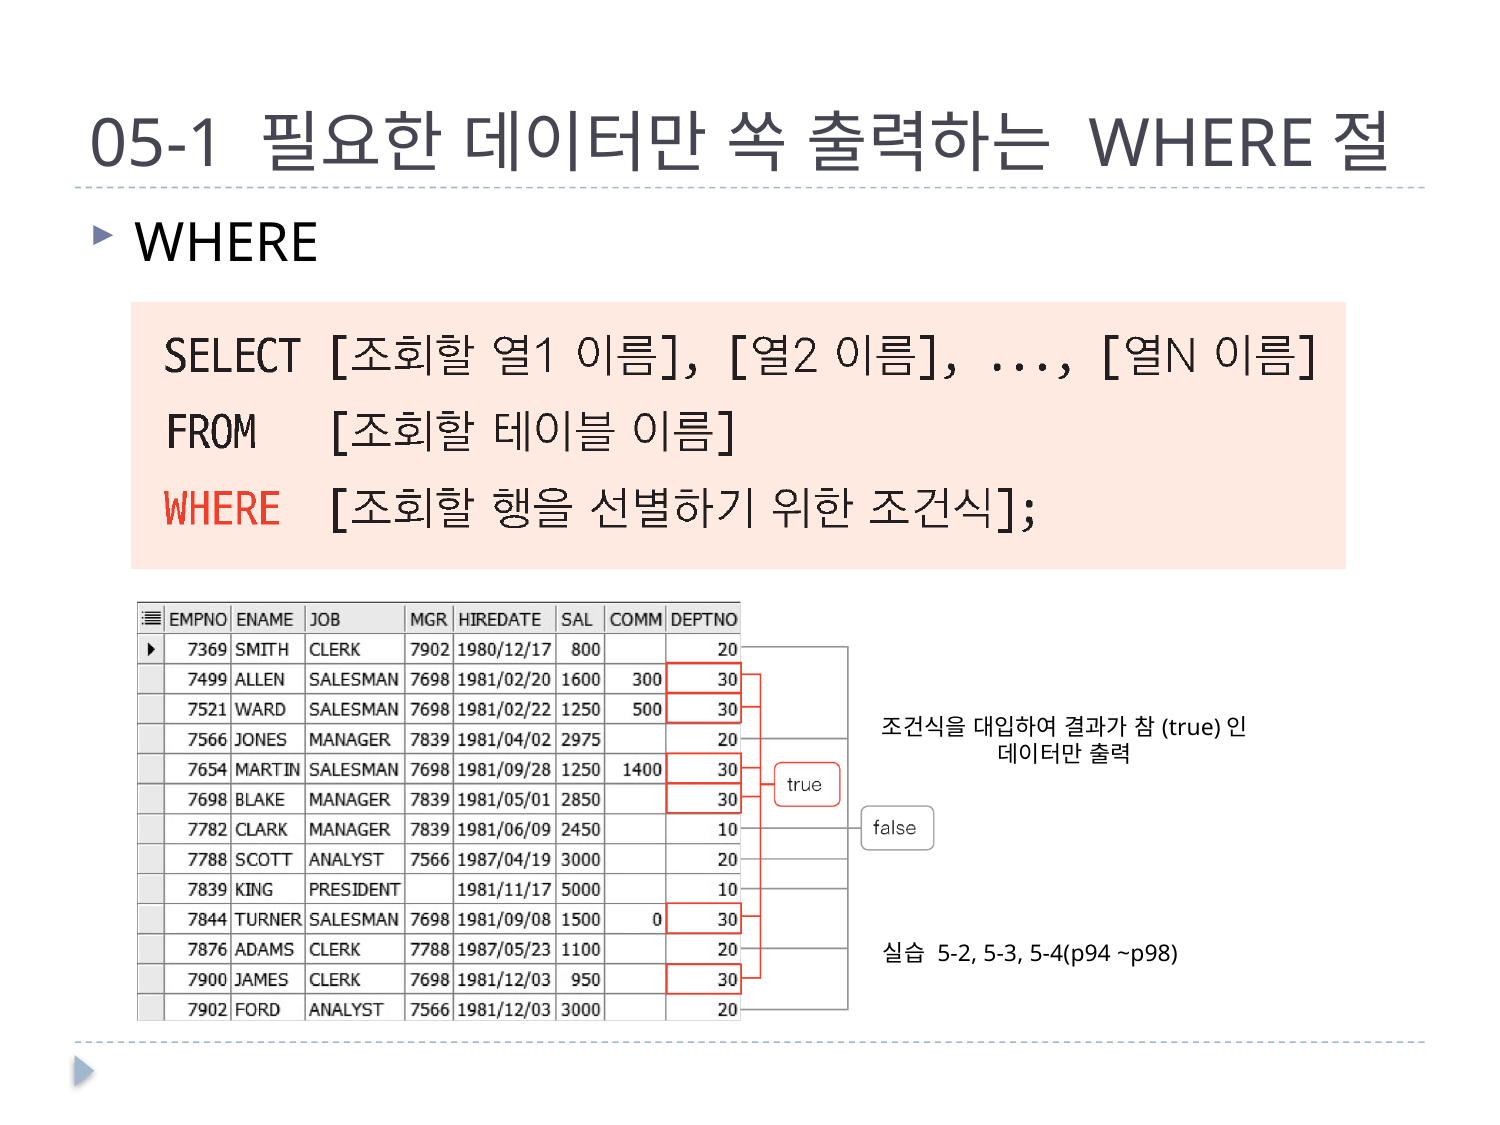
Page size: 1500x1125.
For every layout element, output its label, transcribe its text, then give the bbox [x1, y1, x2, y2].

text_box 조건식을 대입하여 결과가 참(true)인 데이터만 출력 [945, 691, 1278, 788]
picture [131, 302, 1347, 569]
list WHERE [75, 200, 1425, 1010]
title 05-1 필요한 데이터만 쏙 출력하는 WHERE절 [75, 24, 1425, 188]
text_box 실습 5-2, 5-3, 5-4(p94 ~p98) [945, 903, 1294, 1001]
picture [131, 597, 940, 1025]
